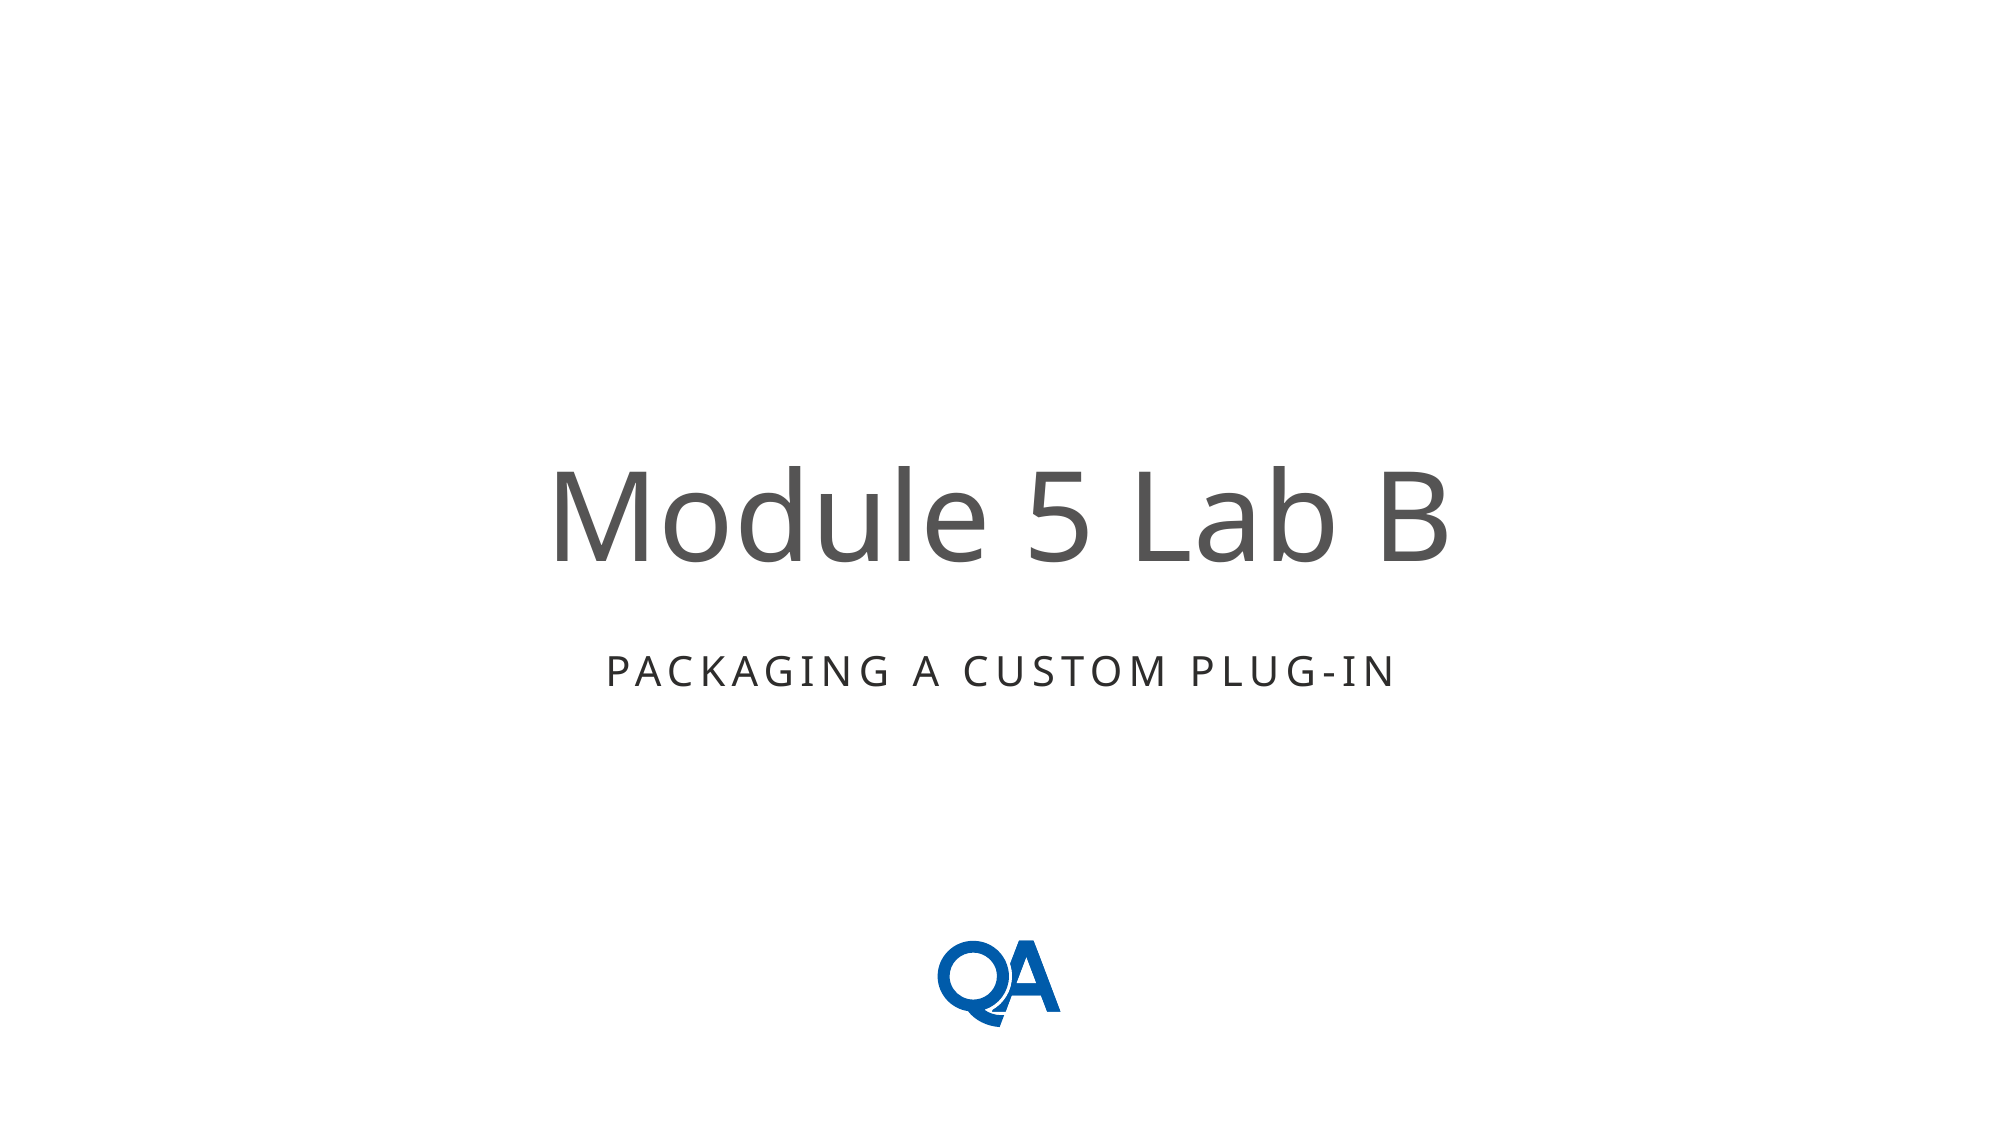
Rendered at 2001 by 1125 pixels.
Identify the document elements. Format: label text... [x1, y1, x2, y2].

subtitle Packaging a Custom Plug-In [150, 637, 1851, 710]
title Module 5 Lab B [150, 174, 1851, 594]
